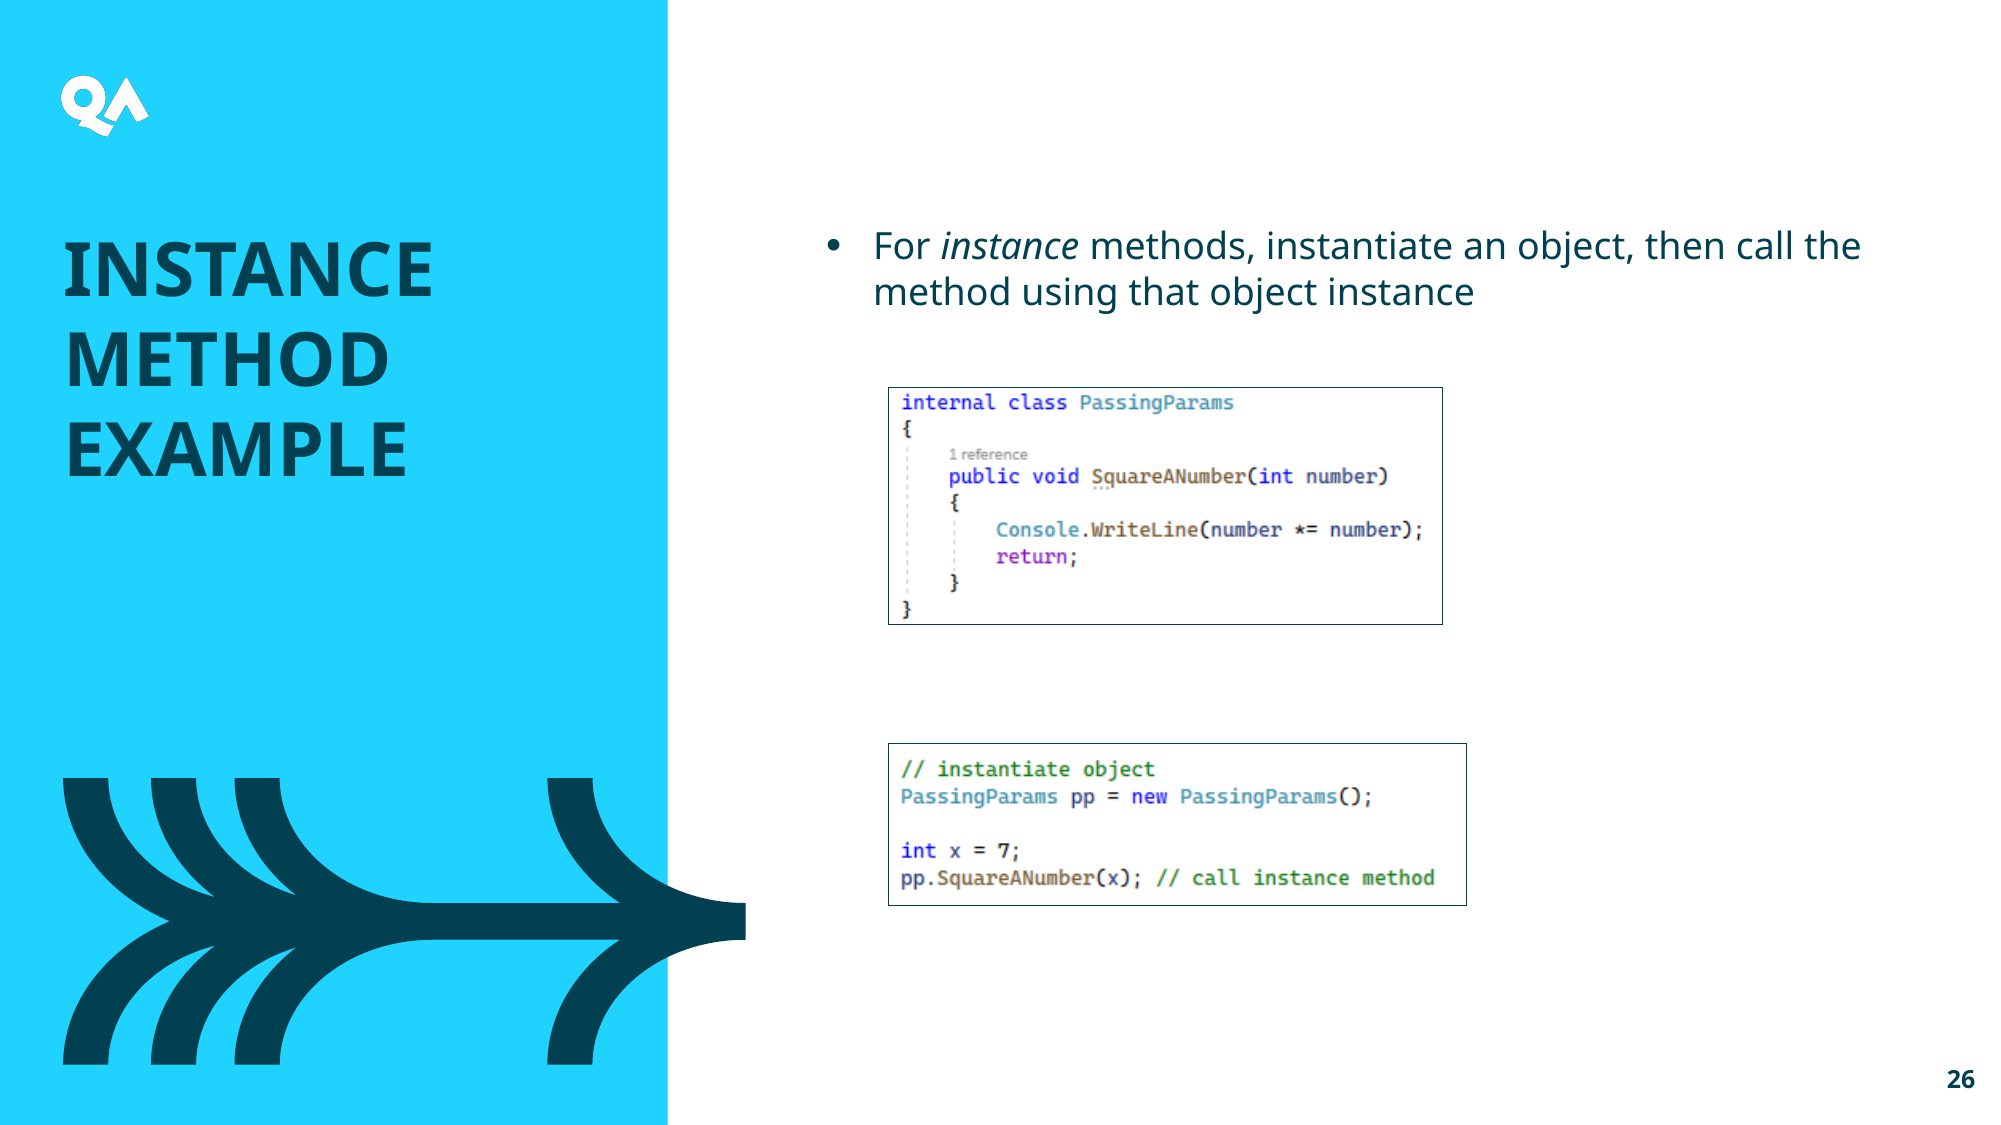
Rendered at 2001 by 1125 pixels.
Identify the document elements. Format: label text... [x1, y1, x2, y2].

picture [890, 745, 1465, 904]
list For instance methods, instantiate an object, then call the method using that object instance [826, 221, 1937, 1062]
picture [44, 61, 166, 148]
slide_number 26 [1846, 1068, 1976, 1098]
picture [890, 389, 1441, 623]
list Instance method example [63, 221, 628, 673]
